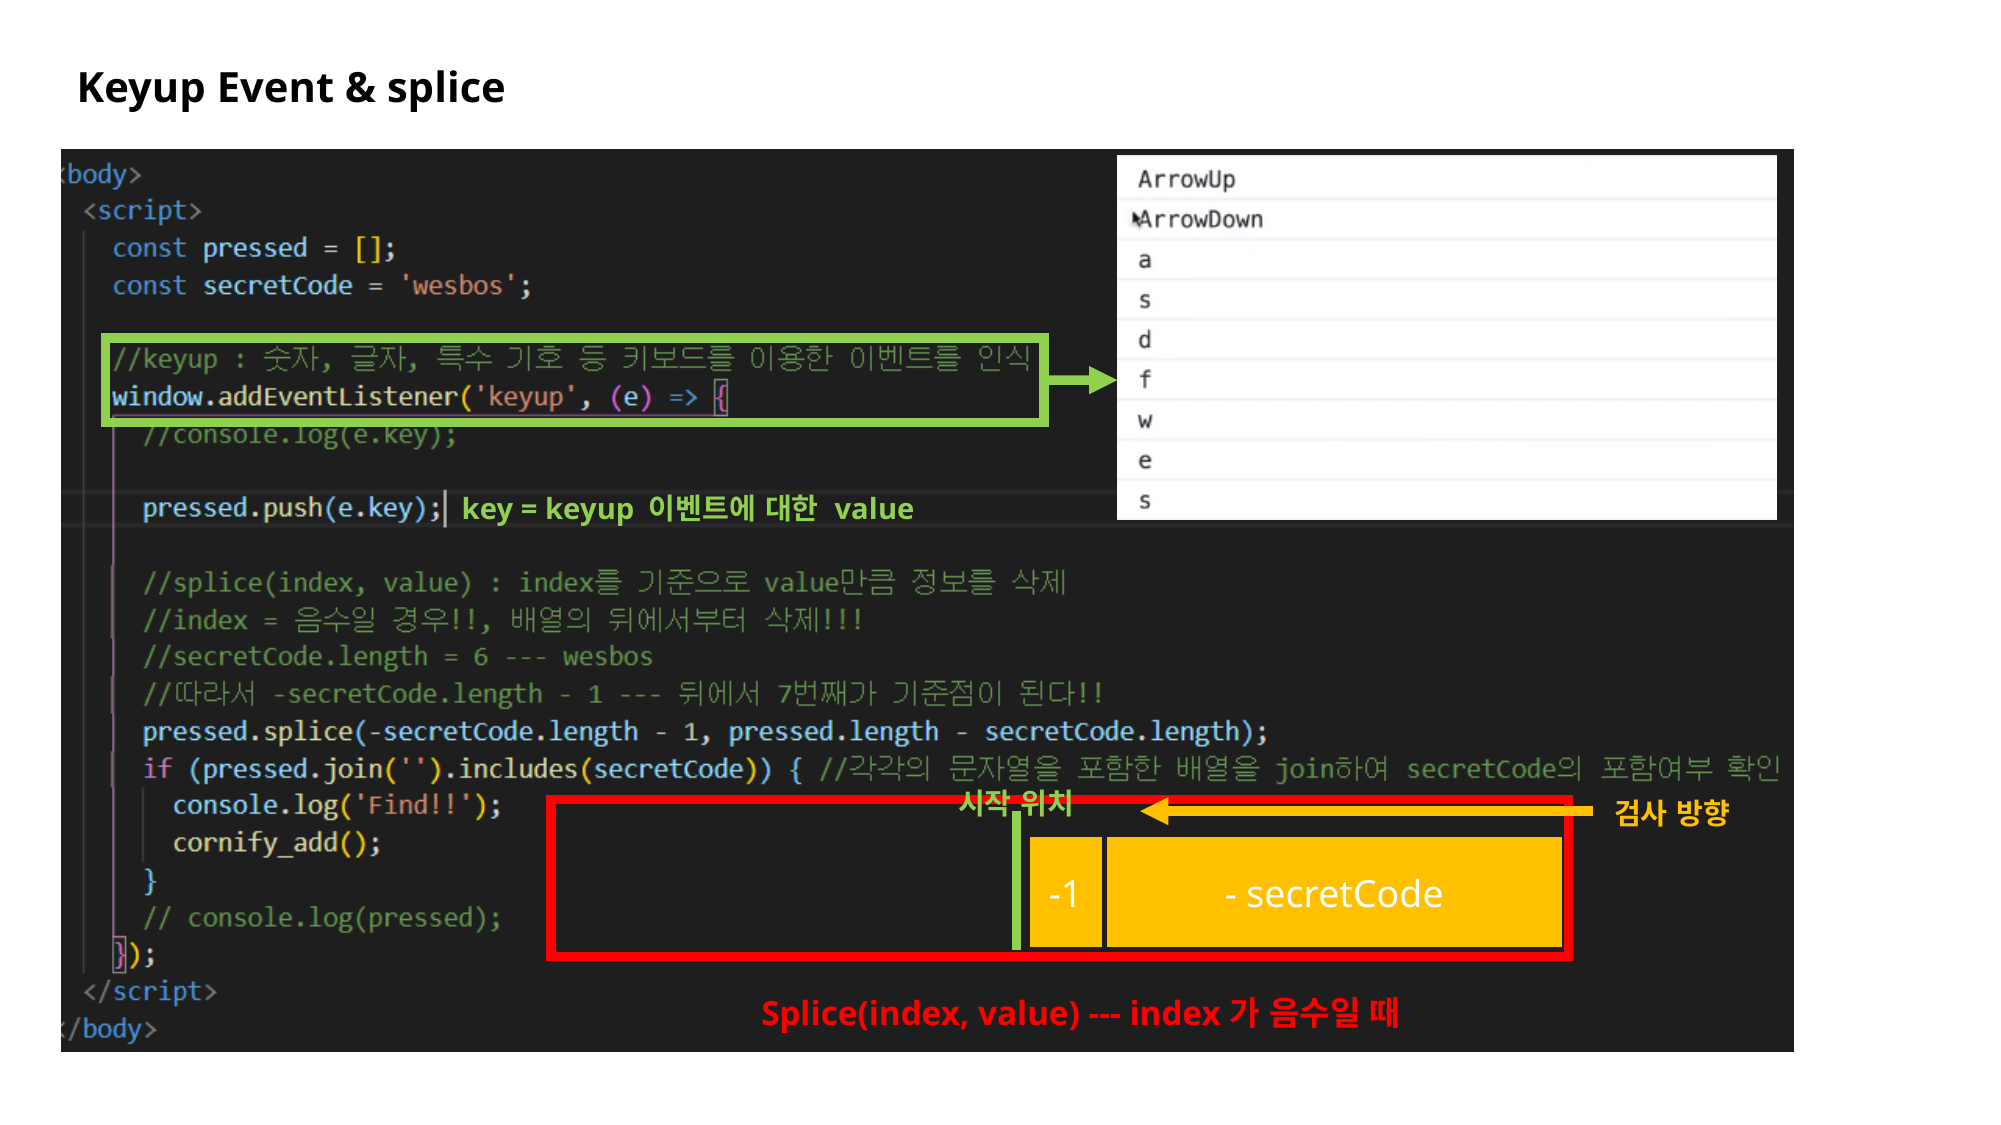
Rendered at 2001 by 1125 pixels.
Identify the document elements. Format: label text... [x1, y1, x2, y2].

text_box Keyup Event & splice [61, 53, 532, 119]
picture [61, 149, 1794, 1052]
